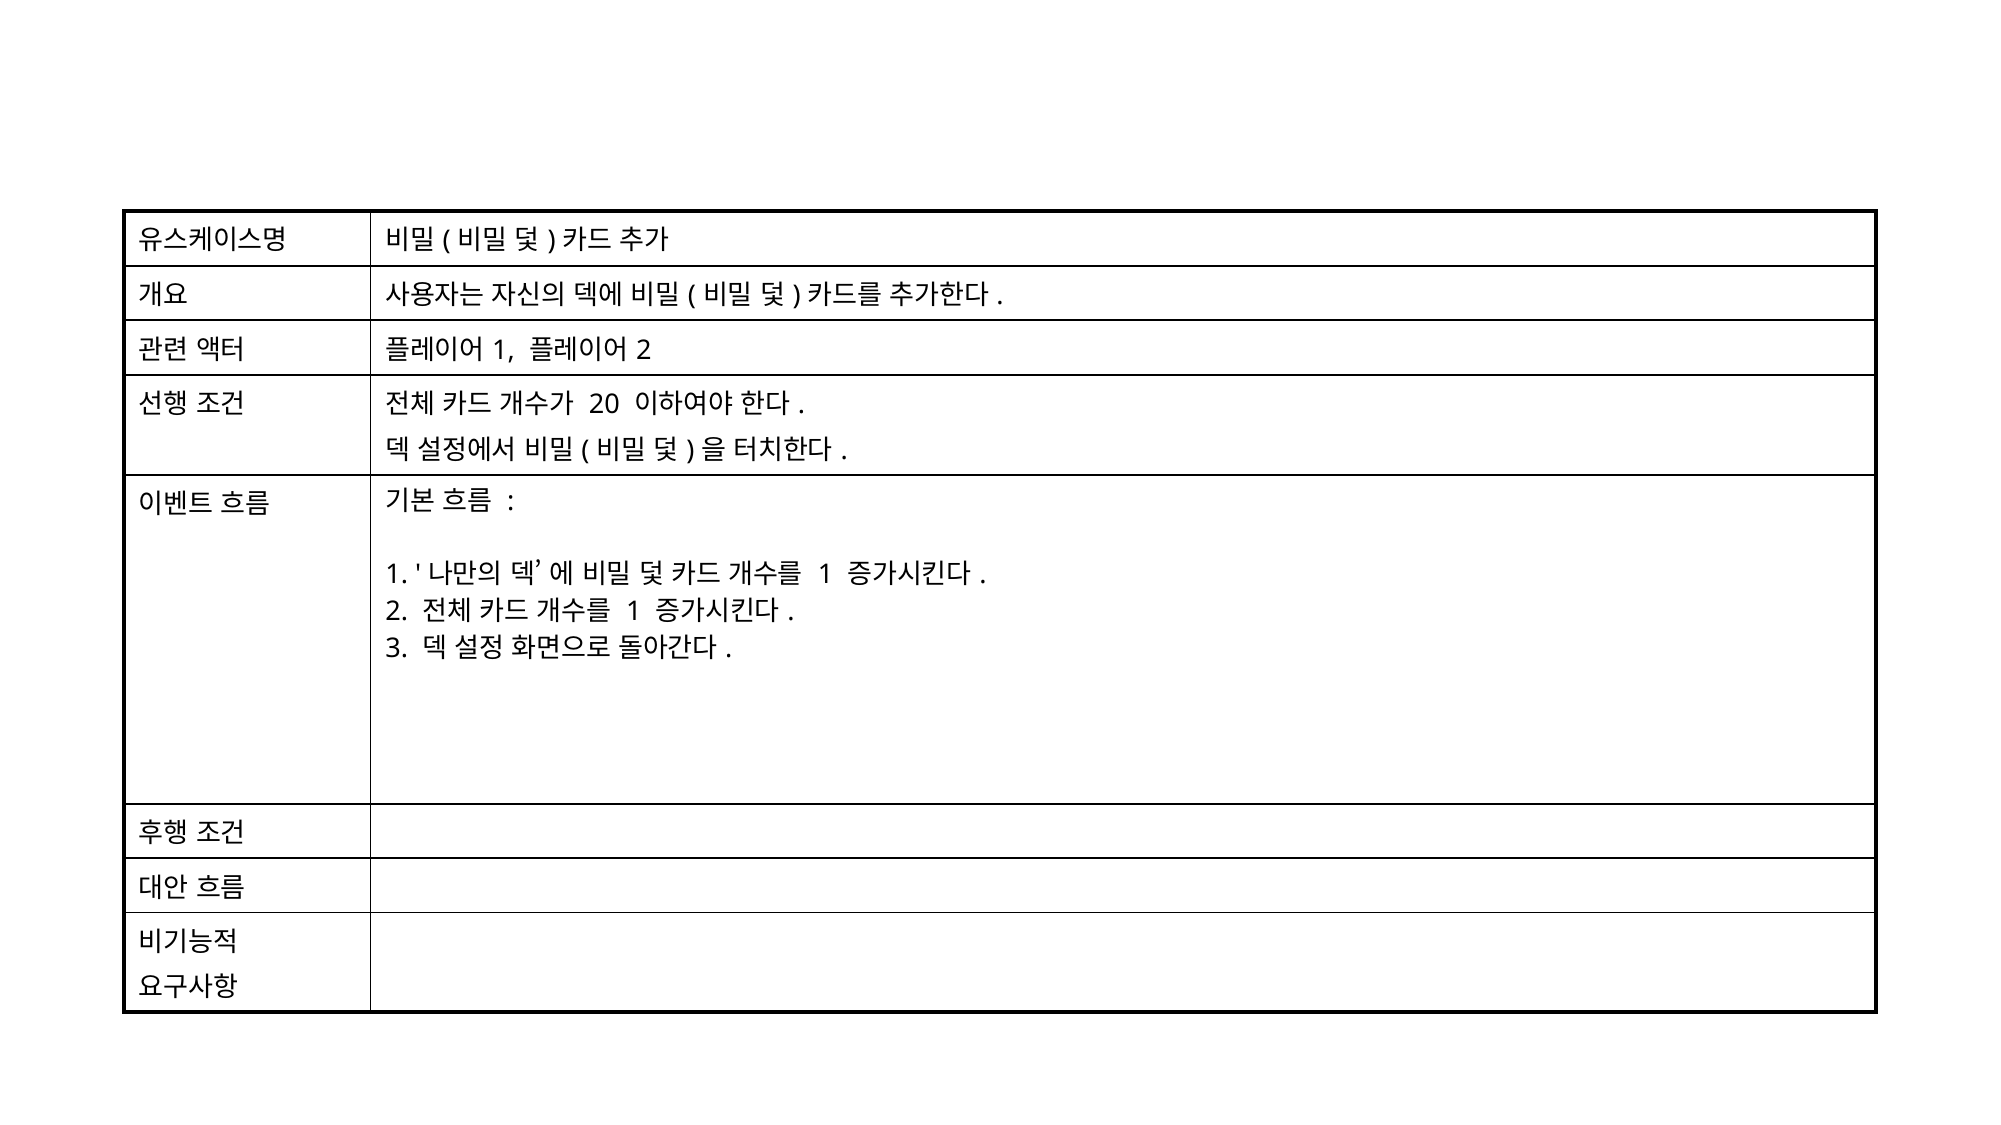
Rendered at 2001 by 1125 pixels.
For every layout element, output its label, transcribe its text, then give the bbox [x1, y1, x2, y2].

table_cell 선행 조건 [126, 376, 370, 474]
table_header 유스케이스명 [126, 213, 370, 265]
table_cell 대안 흐름 [126, 859, 370, 912]
table_cell [371, 913, 1874, 1010]
table_header 비밀(비밀 덫)카드 추가 [371, 213, 1874, 265]
table_cell [371, 805, 1874, 857]
table_cell 개요 [126, 267, 370, 319]
table_cell 전체 카드 개수가 20 이하여야 한다. 덱 설정에서 비밀(비밀 덫)을 터치한다. [371, 376, 1874, 474]
table_cell 기본 흐름 : 1. '나만의 덱’ 에 비밀 덫 카드 개수를 1 증가시킨다. 2. 전체 카드 개수를 1 증가시킨다. 3. 덱 설정 화면으로 돌아간다. [371, 476, 1874, 803]
table_cell 후행 조건 [126, 805, 370, 857]
table_cell 사용자는 자신의 덱에 비밀(비밀 덫)카드를 추가한다. [371, 267, 1874, 319]
table_cell 플레이어1, 플레이어2 [371, 321, 1874, 374]
table_cell 관련 액터 [126, 321, 370, 374]
table_cell 비기능적 요구사항 [126, 913, 370, 1010]
table_cell [371, 859, 1874, 912]
table_cell 이벤트 흐름 [126, 476, 370, 803]
